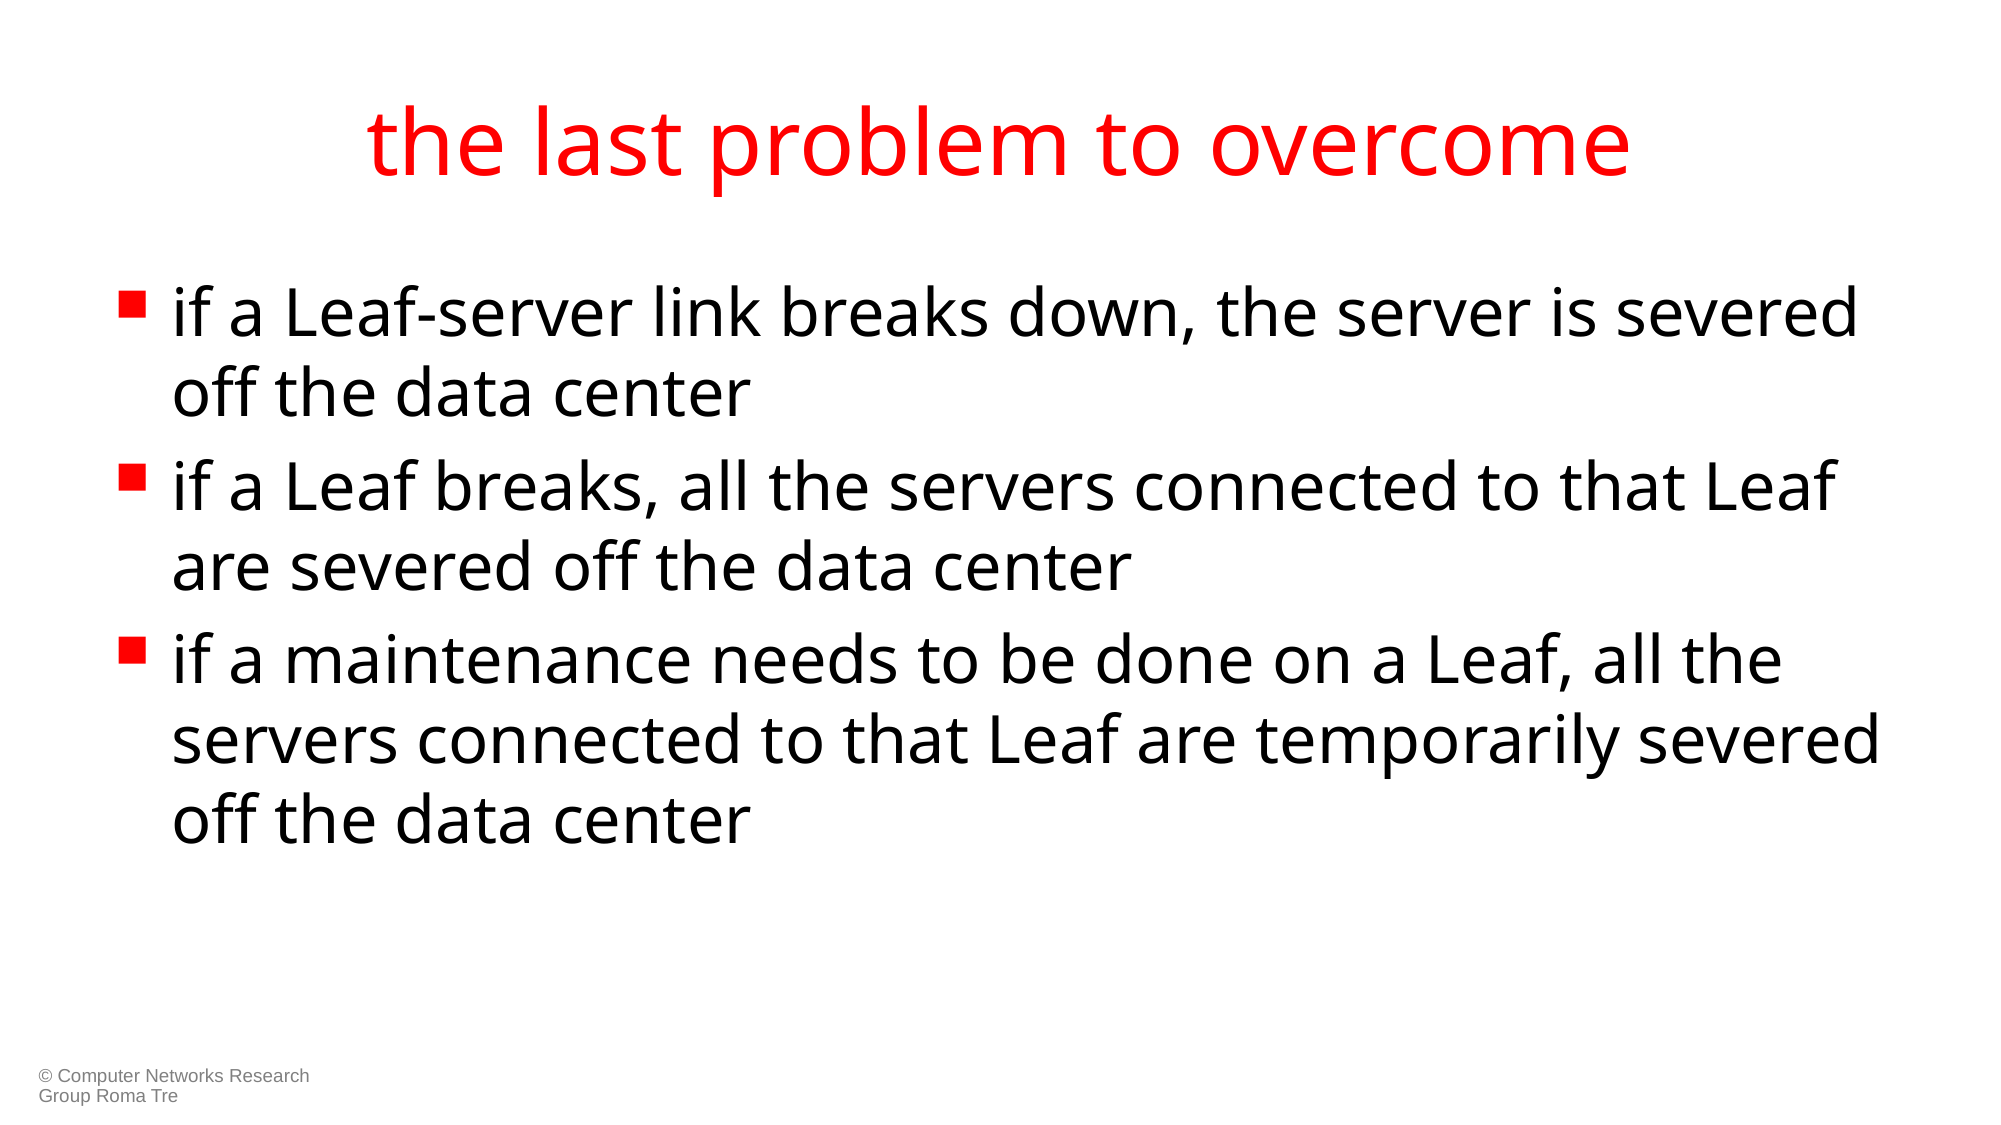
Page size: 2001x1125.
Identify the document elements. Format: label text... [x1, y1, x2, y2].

list if a Leaf-server link breaks down, the server is severed off the data center if a Leaf breaks, all the servers connected to that Leaf are severed off the data center if a maintenance needs to be done on a Leaf, all the servers connected to that Leaf are temporarily severed off the data center [99, 262, 1900, 1005]
title the last problem to overcome [99, 45, 1900, 233]
